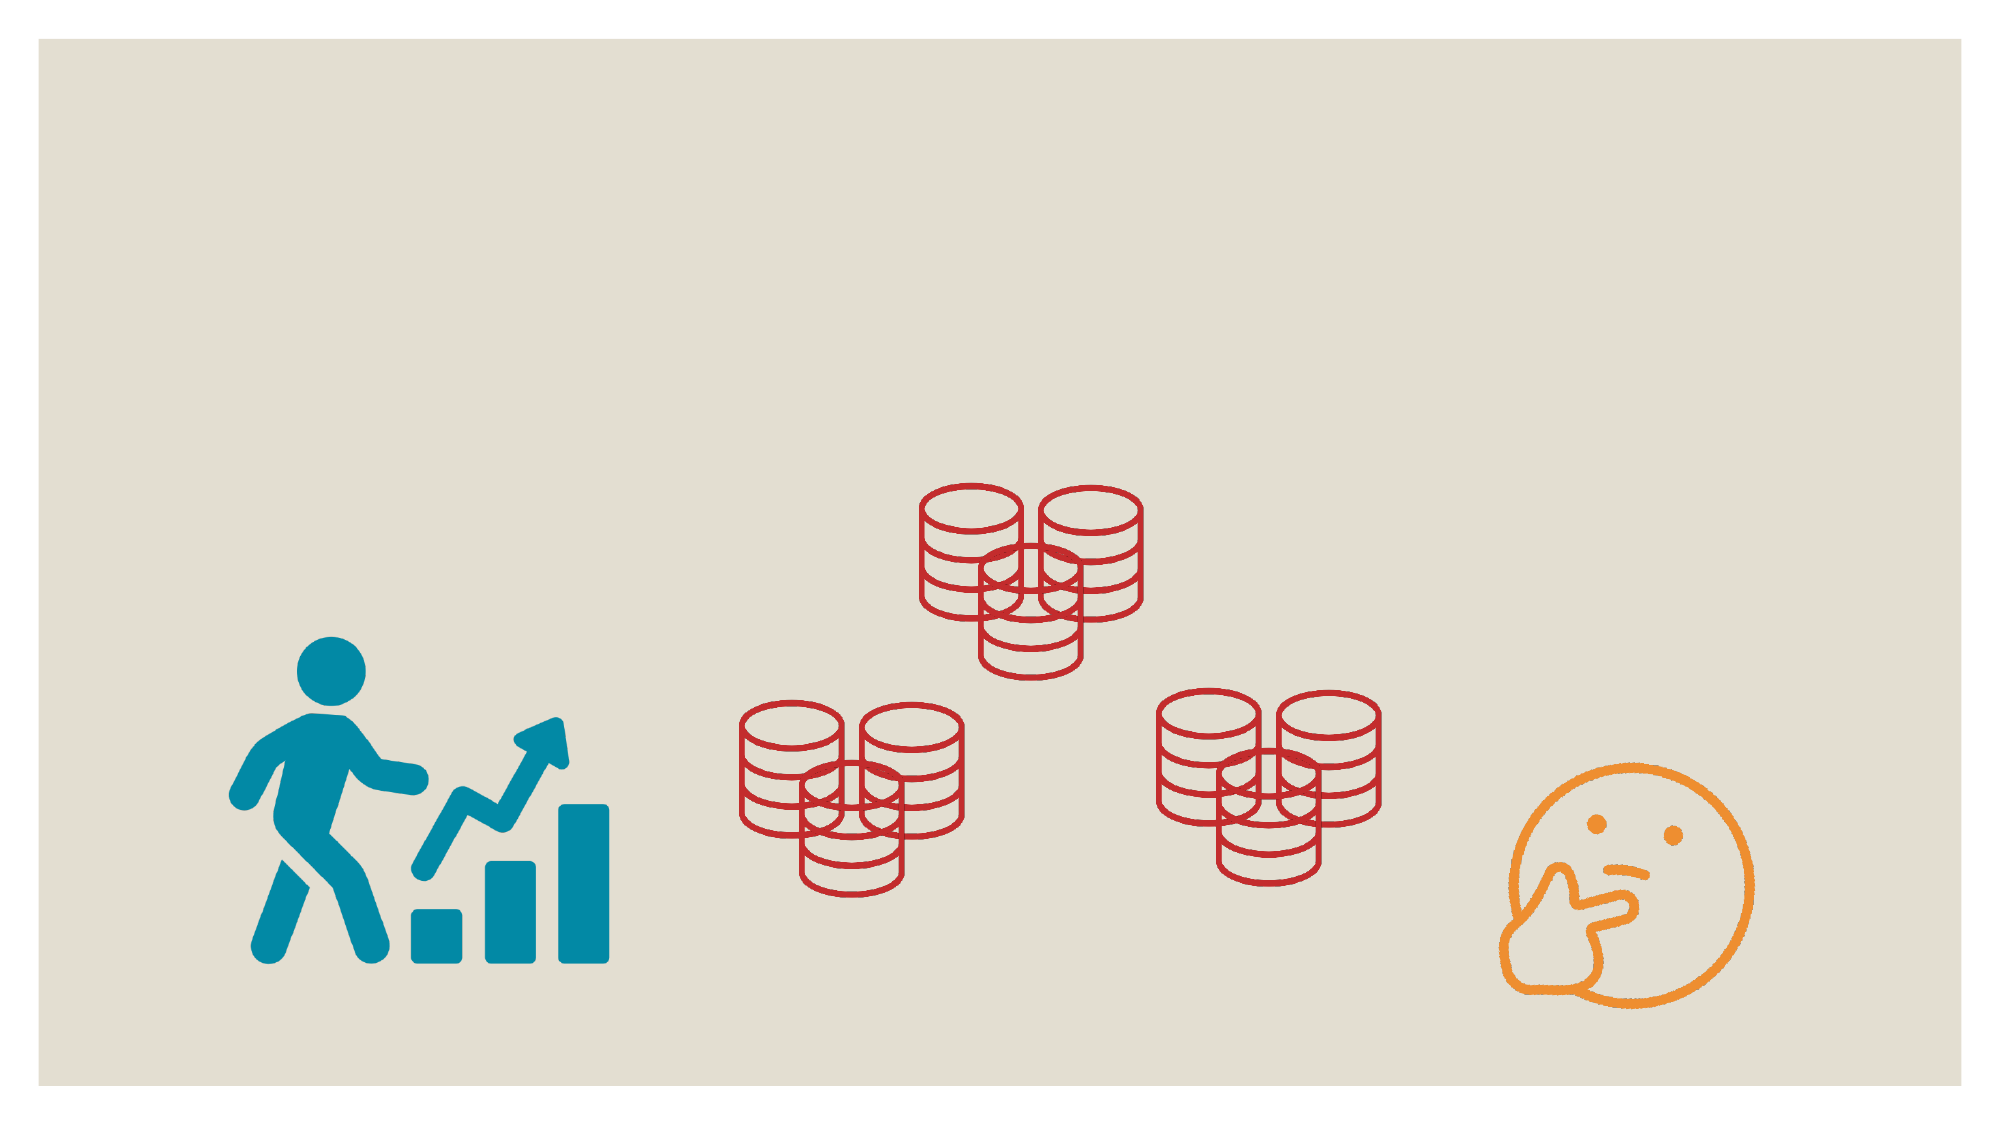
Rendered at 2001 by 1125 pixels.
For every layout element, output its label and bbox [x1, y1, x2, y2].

text_box [861, 435, 1200, 729]
picture [128, 509, 709, 1091]
text_box [682, 652, 1021, 946]
picture [1430, 684, 1833, 1087]
text_box [1099, 640, 1438, 934]
